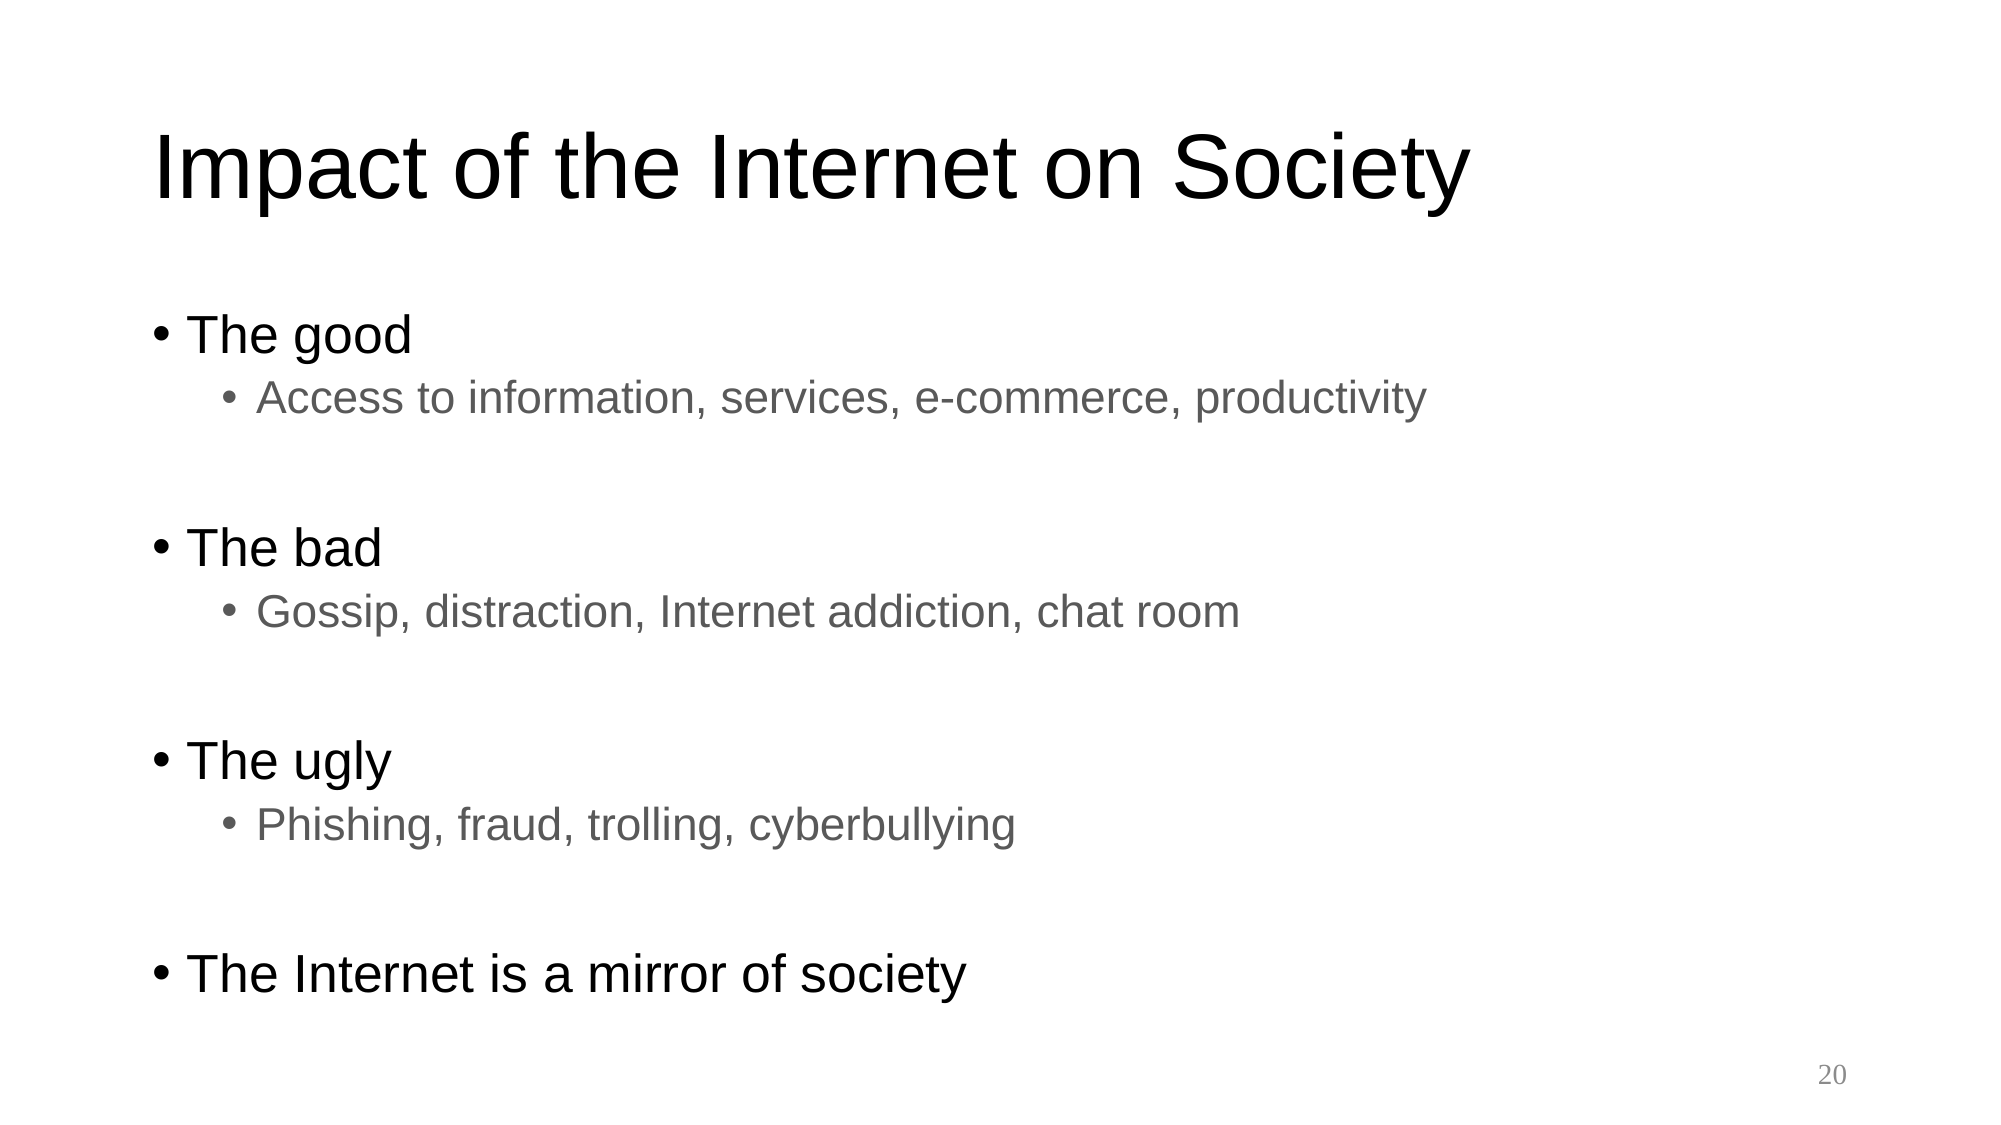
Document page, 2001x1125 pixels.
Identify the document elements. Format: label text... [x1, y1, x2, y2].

title Impact of the Internet on Society [137, 59, 1863, 278]
list The good Access to information, services, e-commerce, productivity The bad Gossip, distraction, Internet addiction, chat room The ugly Phishing, fraud, trolling, cyberbullying The Internet is a mirror of society [137, 299, 1863, 1014]
slide_number 20 [1412, 1042, 1863, 1103]
